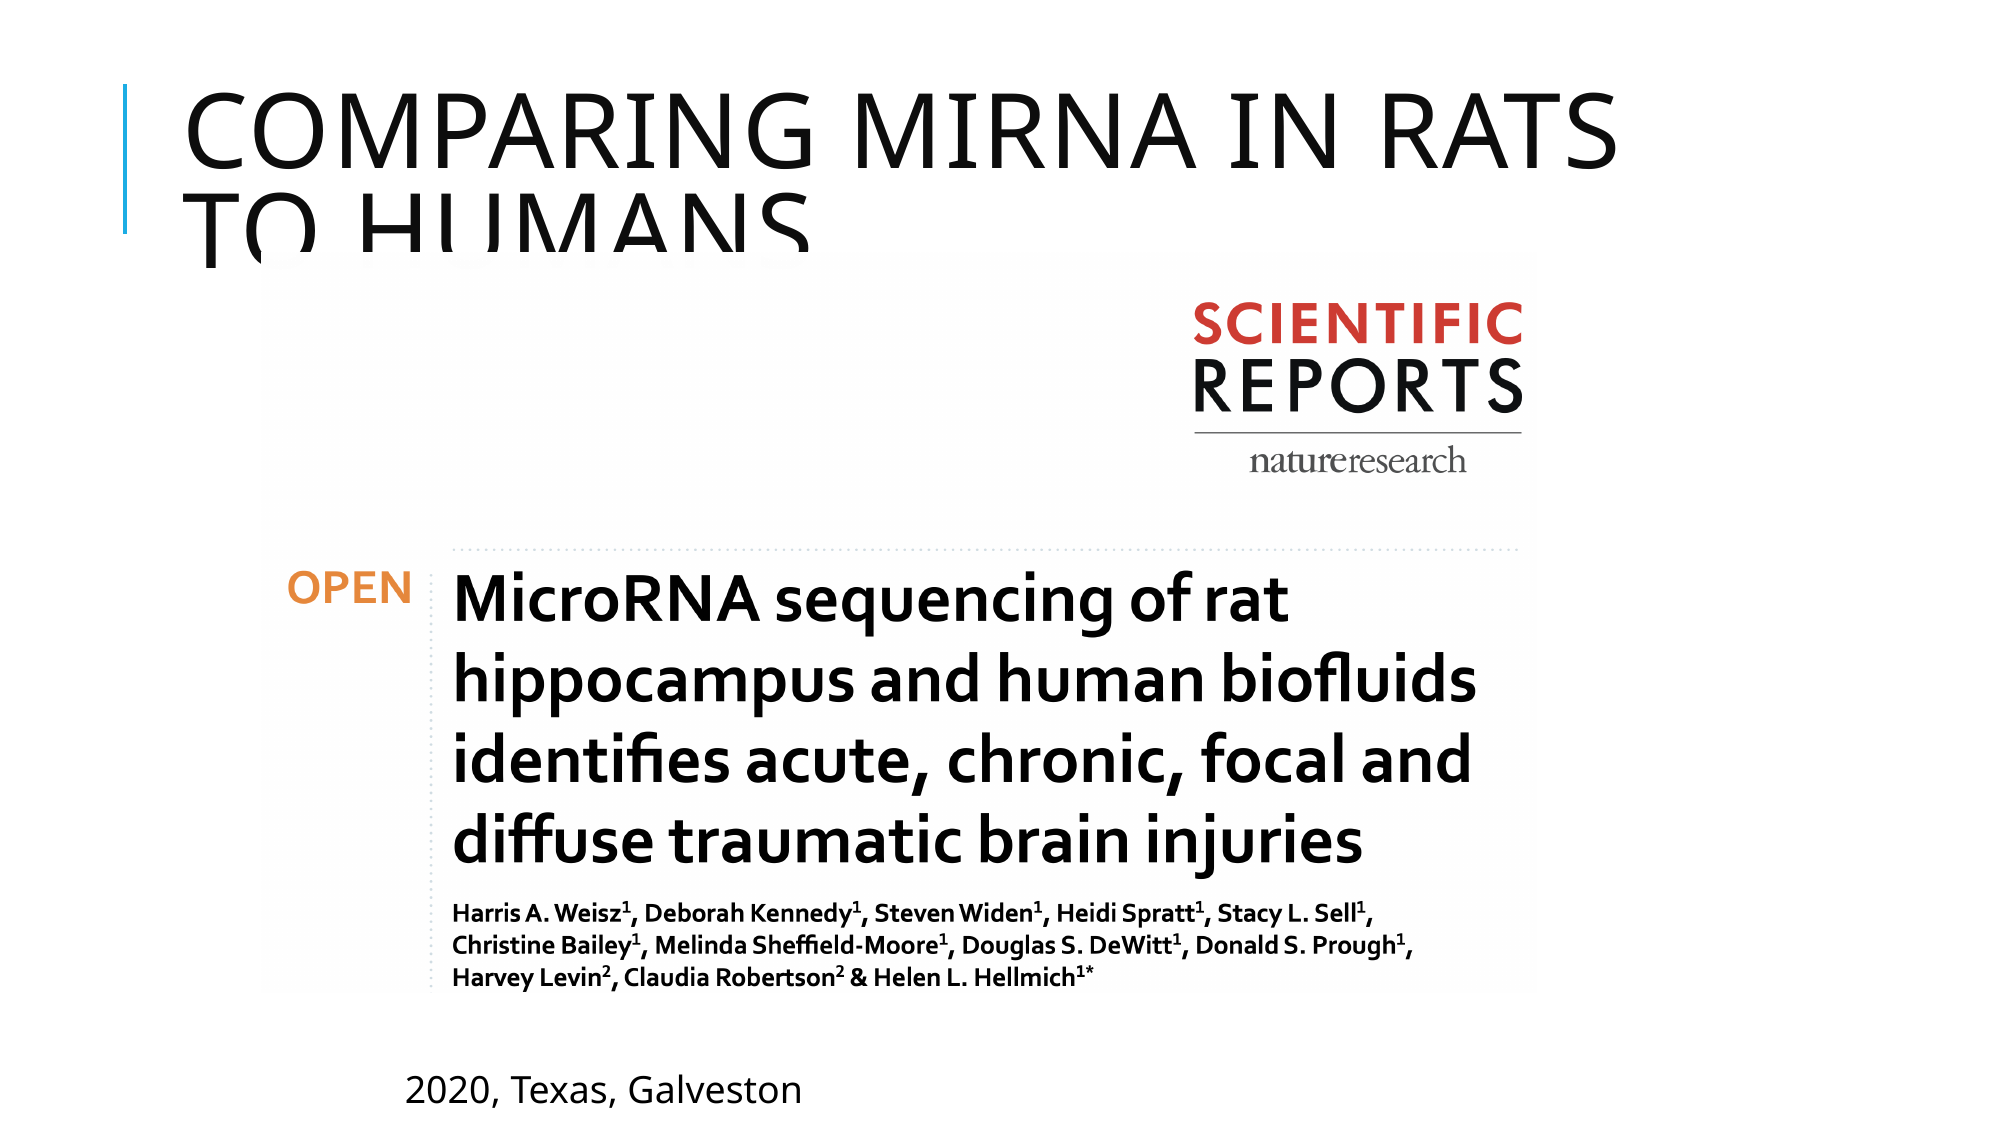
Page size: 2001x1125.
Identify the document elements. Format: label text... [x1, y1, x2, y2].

title Comparing miRNA in rats to humans [168, 66, 1763, 312]
text_box 2020, Texas, Galveston [389, 1058, 819, 1118]
picture [261, 252, 1537, 994]
